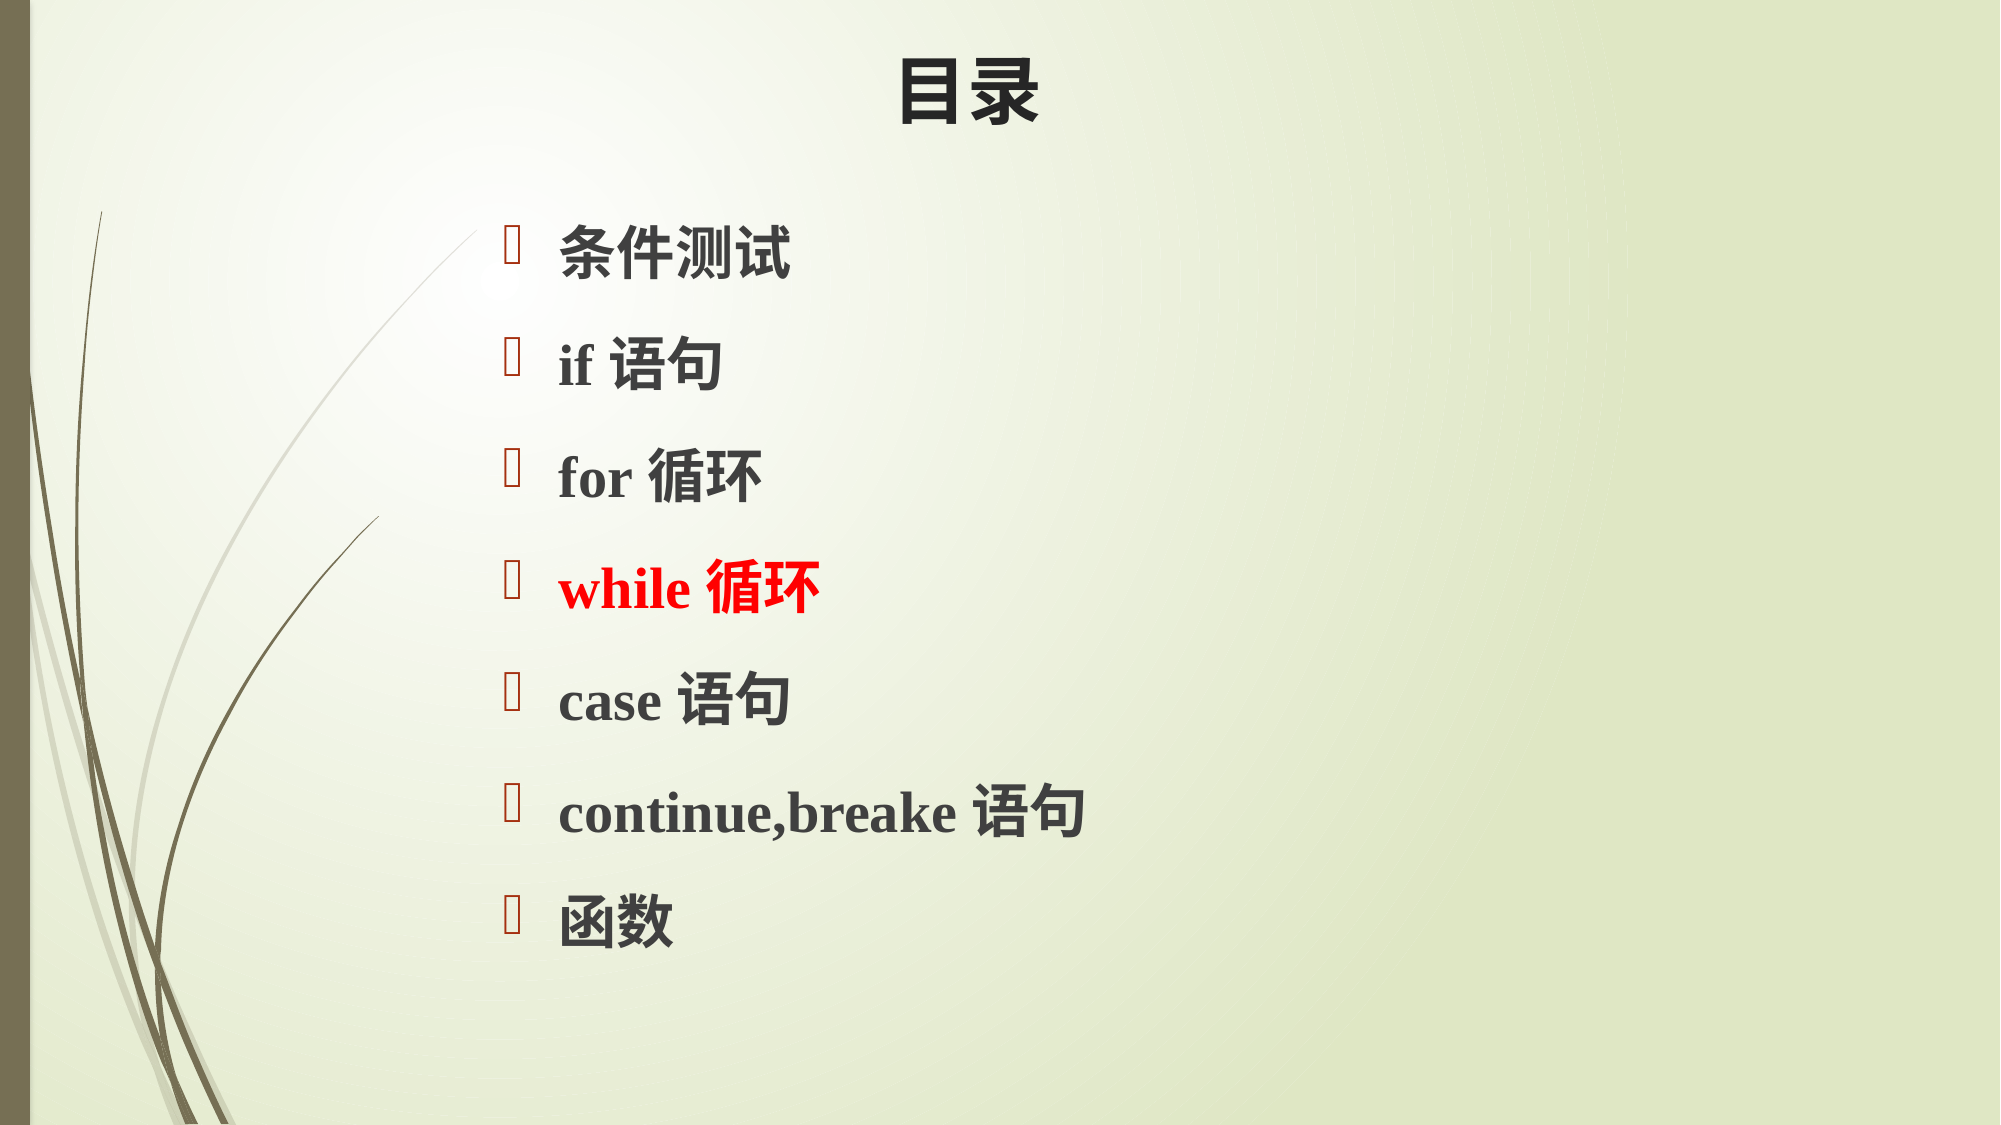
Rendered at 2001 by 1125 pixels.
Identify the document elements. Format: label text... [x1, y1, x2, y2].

list 条件测试 if语句 for循环 while循环 case语句 continue,breake语句 函数 [487, 187, 1444, 1040]
title 目录 [489, 35, 1446, 163]
